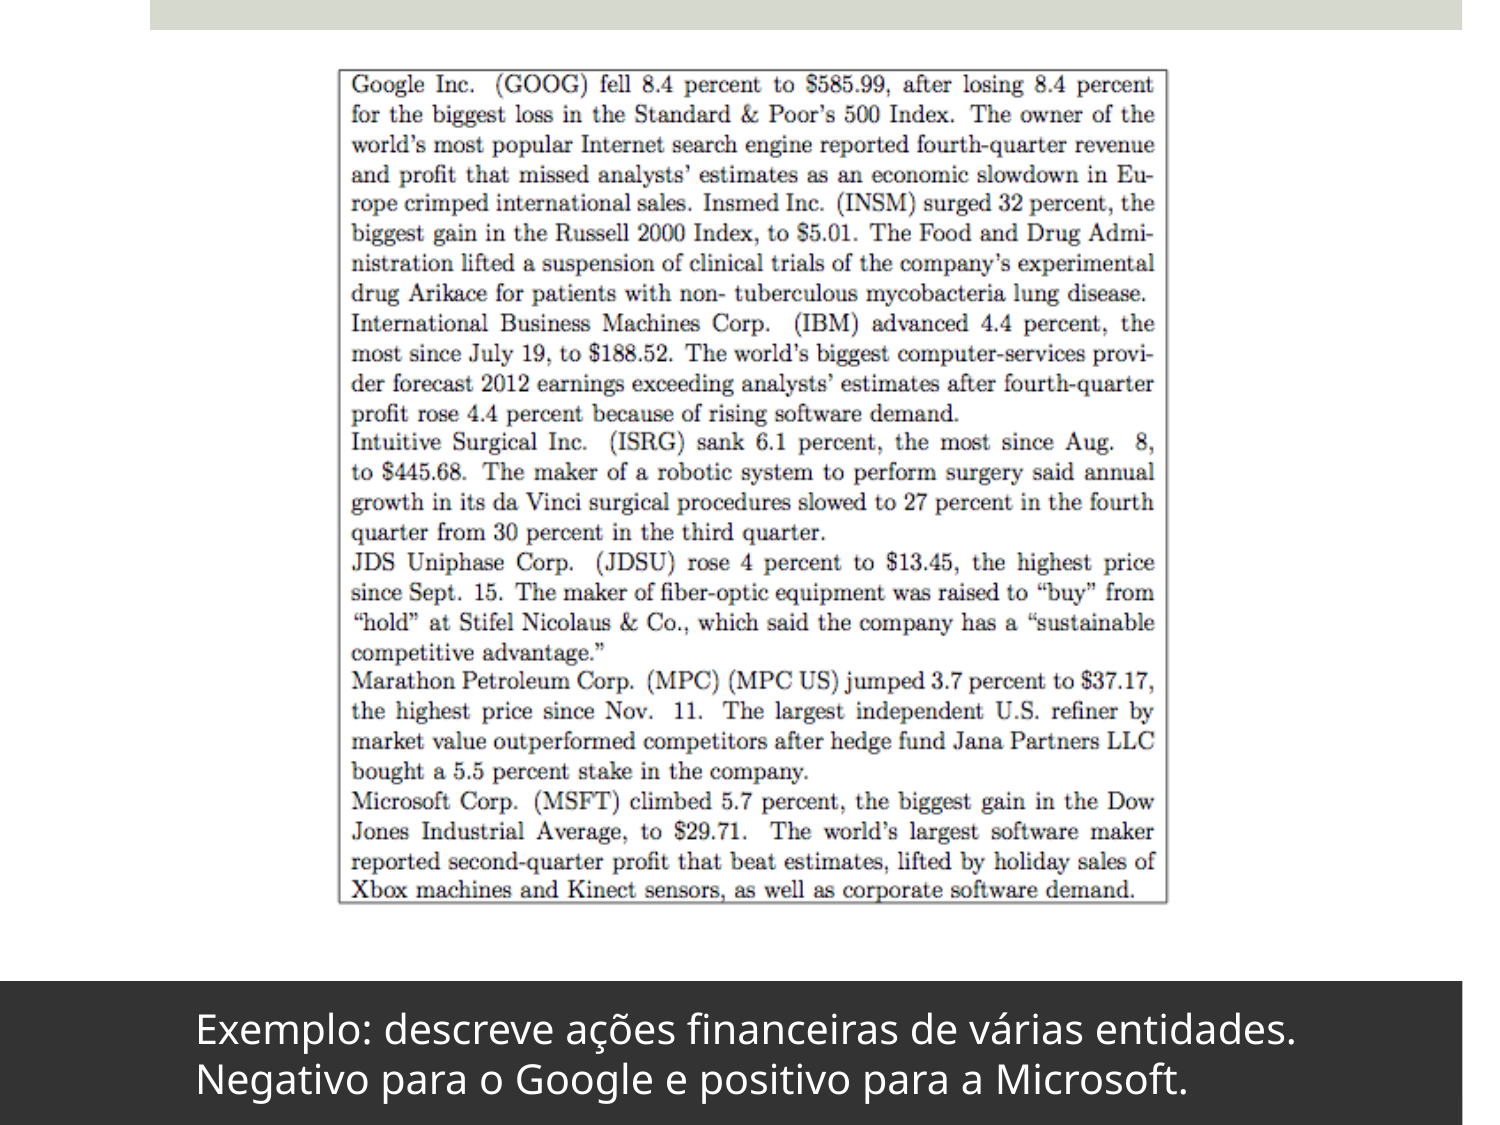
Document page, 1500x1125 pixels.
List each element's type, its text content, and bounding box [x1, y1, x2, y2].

title Exemplo: descreve ações financeiras de várias entidades. Negativo para o Google e positivo para a Microsoft. [0, 981, 1463, 1125]
picture [35, 59, 1463, 915]
